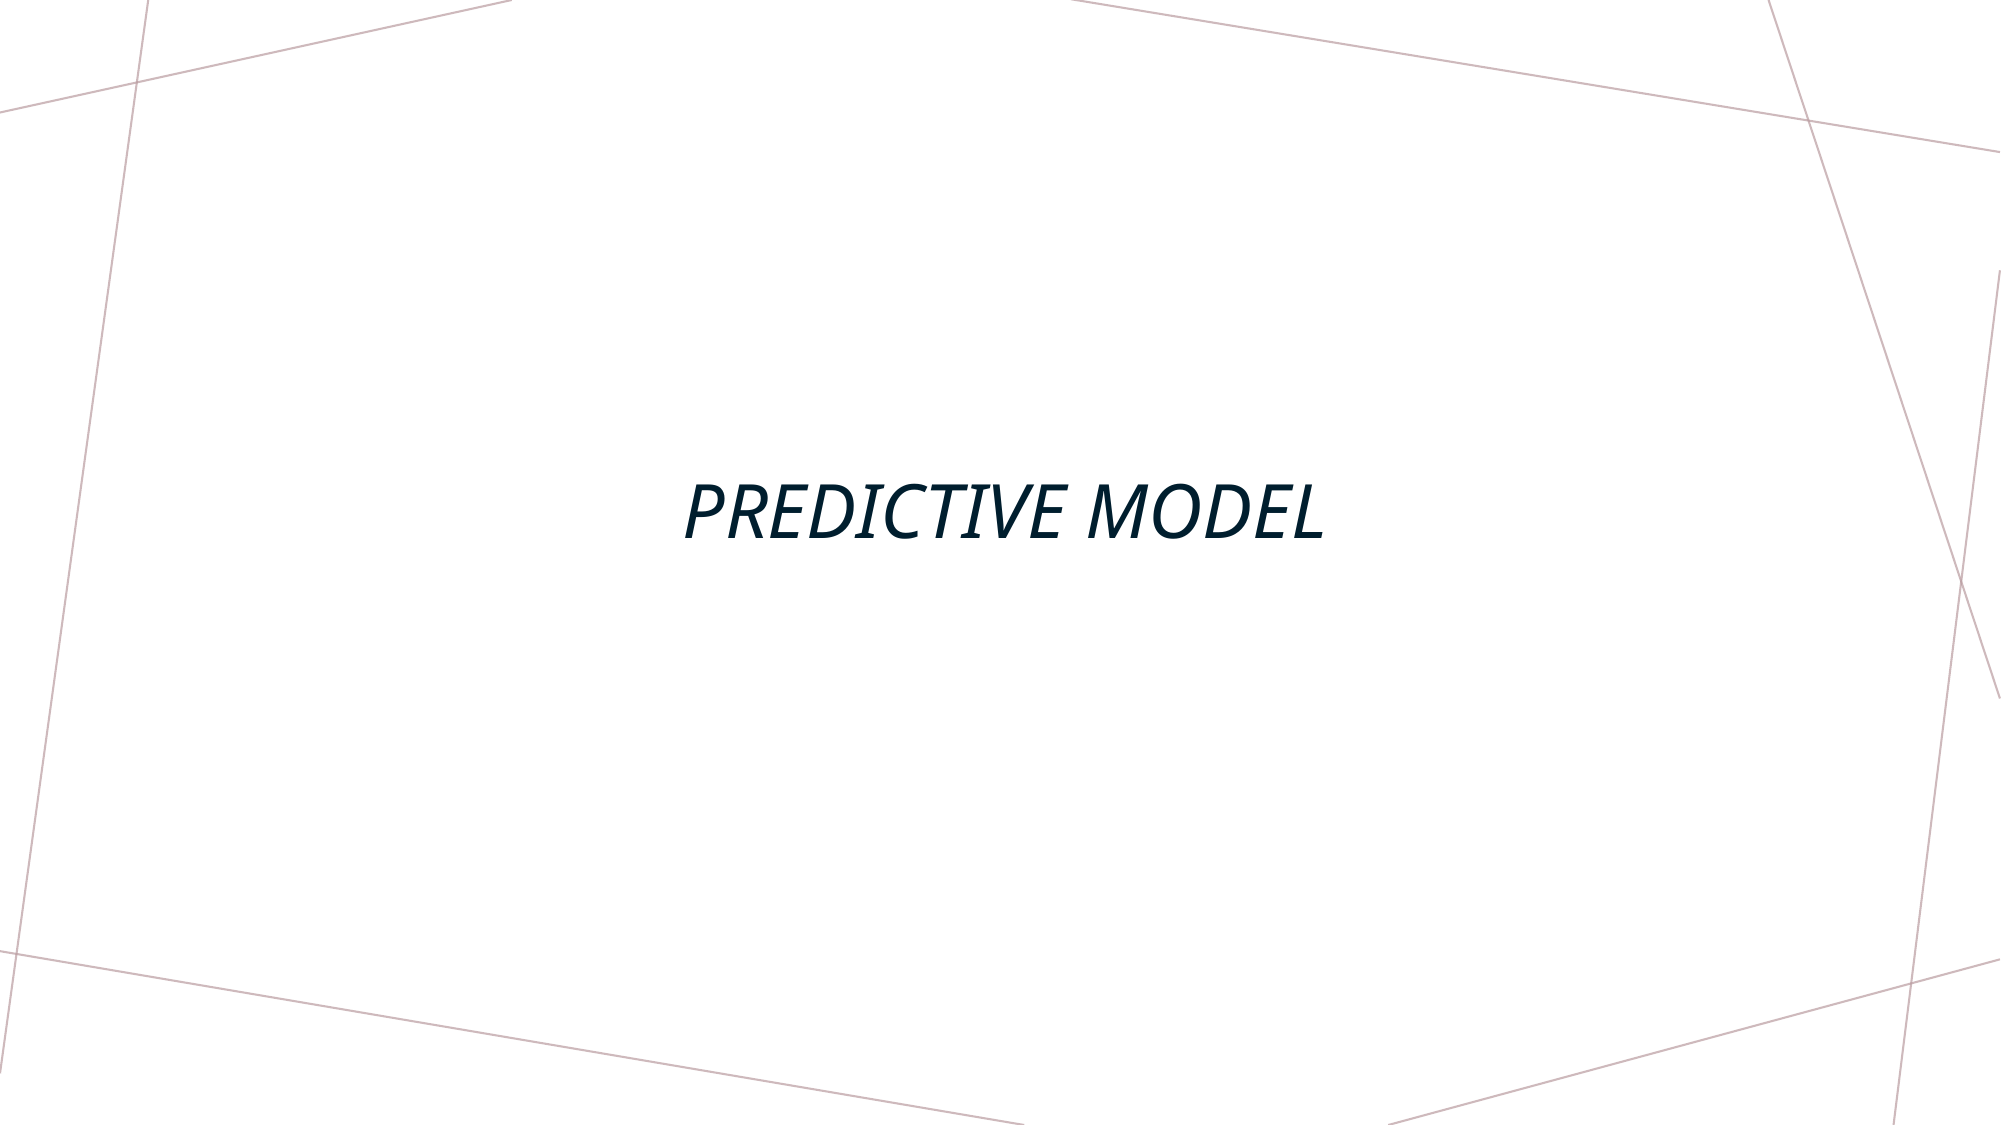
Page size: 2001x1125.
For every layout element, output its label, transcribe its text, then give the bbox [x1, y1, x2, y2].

title Predictive model [142, 94, 1868, 563]
